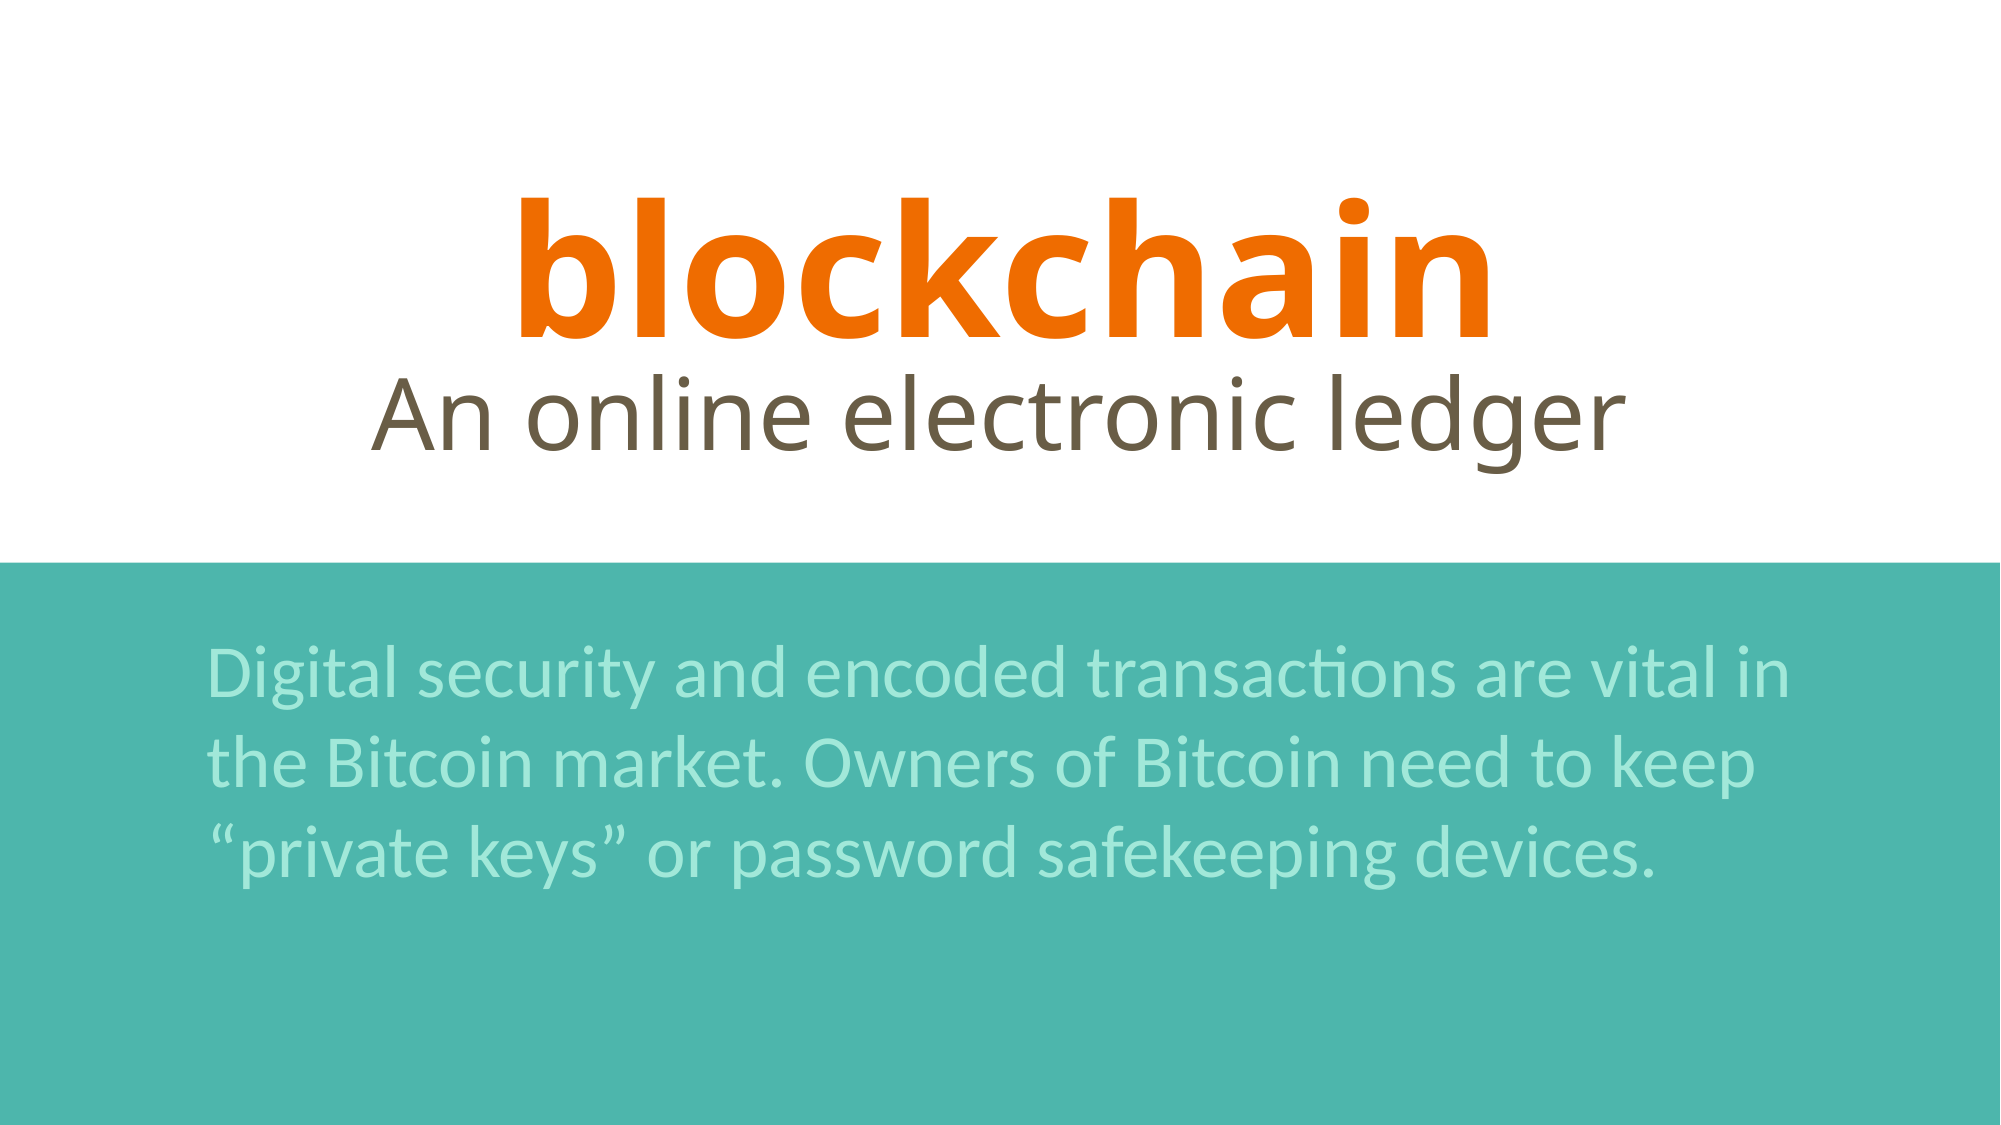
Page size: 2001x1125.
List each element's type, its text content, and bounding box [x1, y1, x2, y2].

subtitle An online electronic ledger [249, 365, 1750, 509]
title blockchain [68, 178, 1943, 385]
text_box Digital security and encoded transactions are vital in the Bitcoin market. Owners of Bitcoin need to keep “private keys” or password safekeeping devices. [191, 615, 1888, 916]
